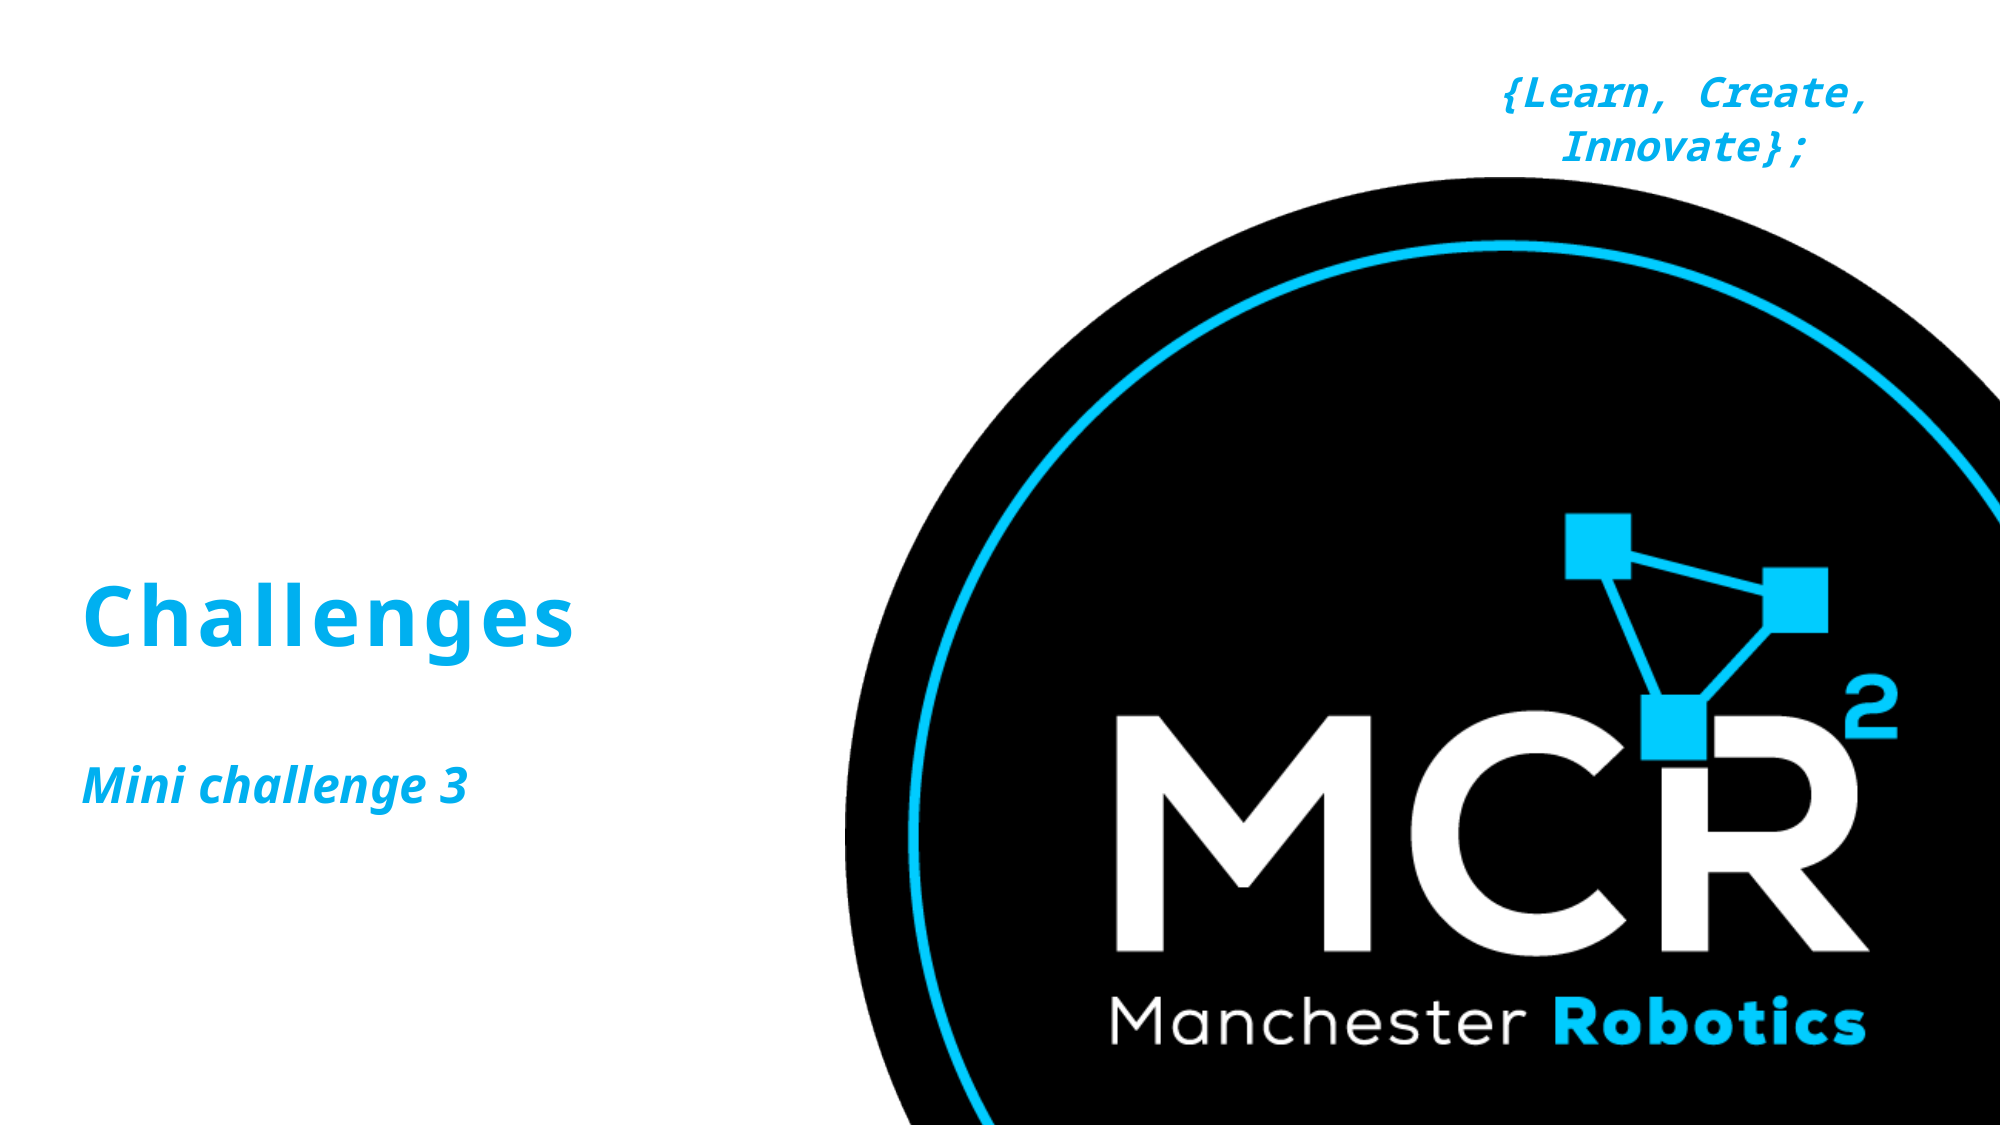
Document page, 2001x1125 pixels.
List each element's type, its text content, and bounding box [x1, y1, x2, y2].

title Challenges [66, 453, 667, 671]
picture [920, 252, 2000, 1125]
picture [845, 177, 2000, 1125]
subtitle Mini challenge 3 [66, 753, 667, 898]
